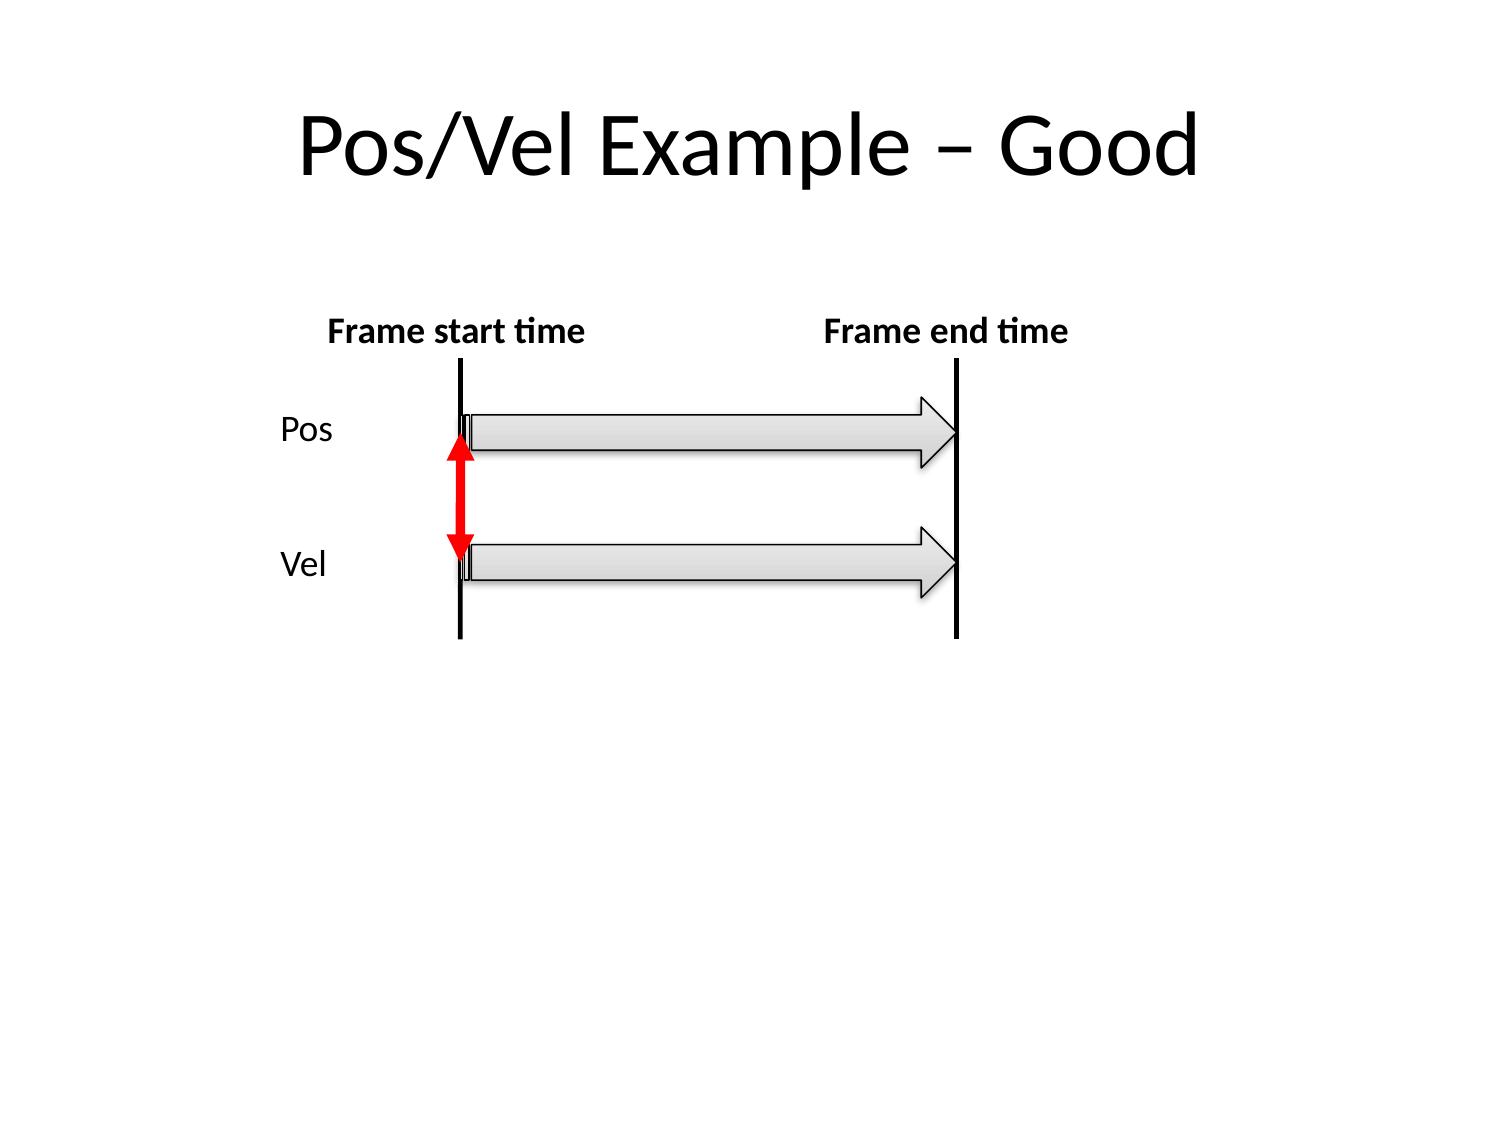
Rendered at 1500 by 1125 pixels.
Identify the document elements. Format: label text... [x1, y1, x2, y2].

text_box Frame end time [809, 298, 1105, 359]
title Pos/Vel Example – Good [75, 45, 1425, 233]
text_box Pos Vel [265, 397, 443, 637]
text_box [466, 396, 952, 469]
text_box [466, 526, 952, 599]
text_box Frame start time [312, 298, 609, 359]
